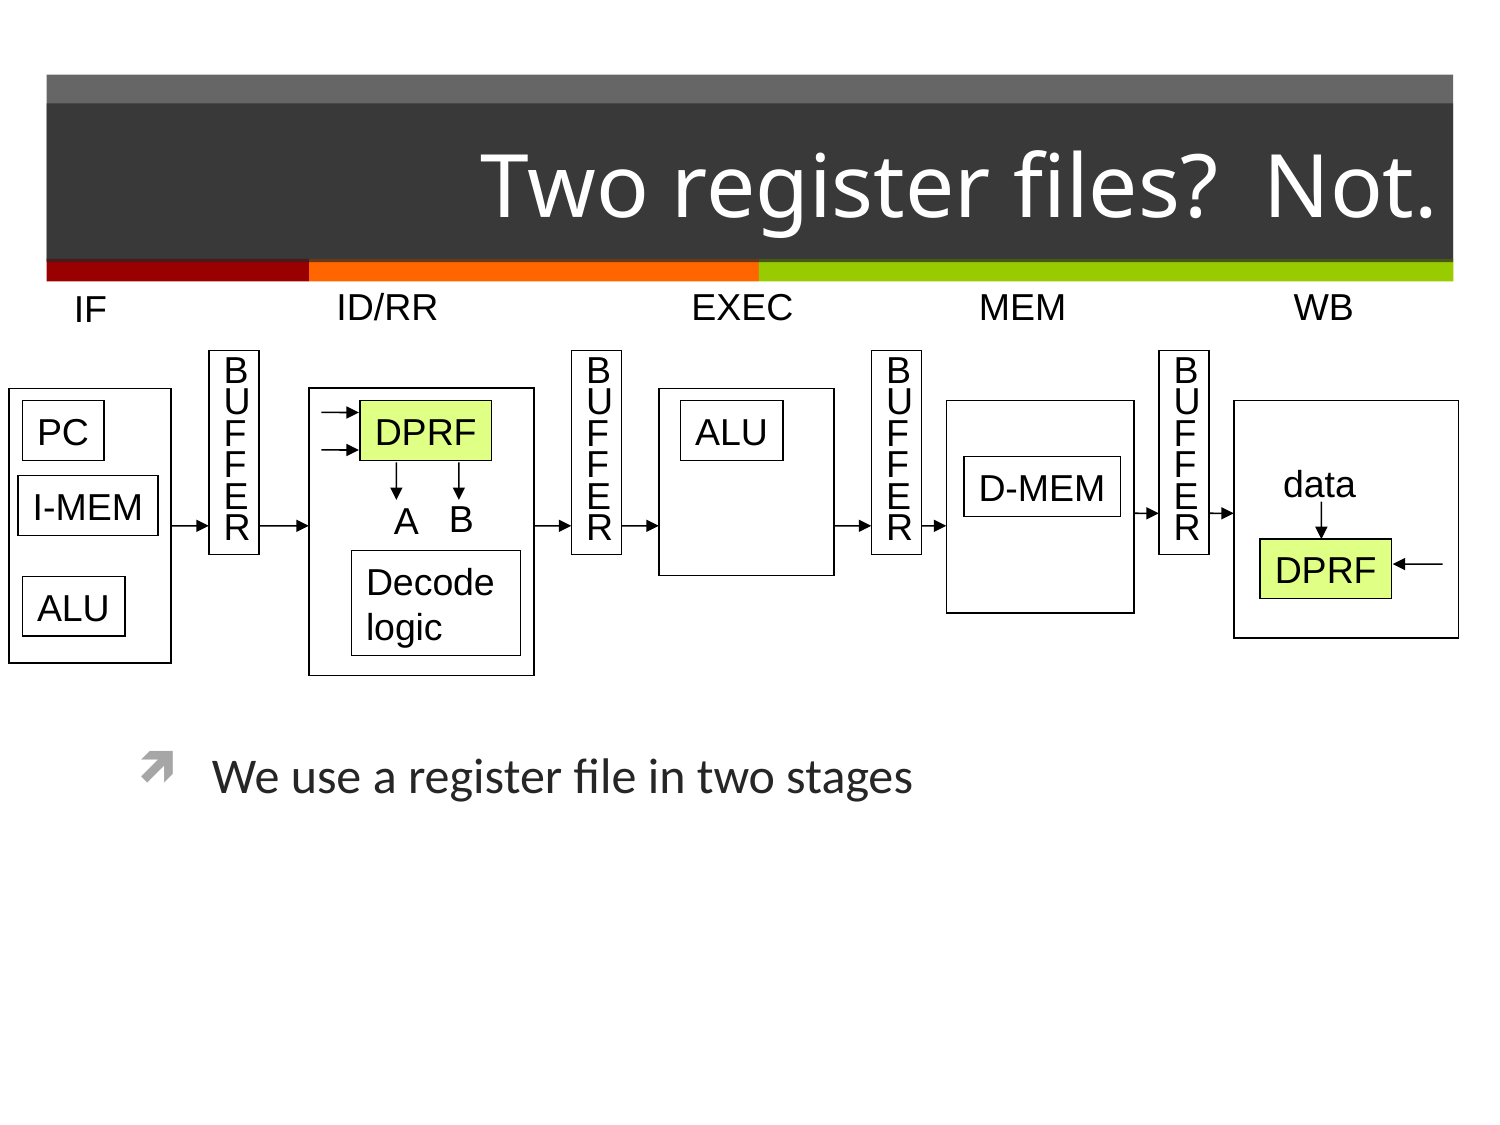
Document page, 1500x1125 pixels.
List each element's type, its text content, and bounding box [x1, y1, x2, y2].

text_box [8, 275, 1460, 719]
list We use a register file in two stages [122, 735, 1420, 1093]
title Two register files? Not. [46, 103, 1454, 263]
